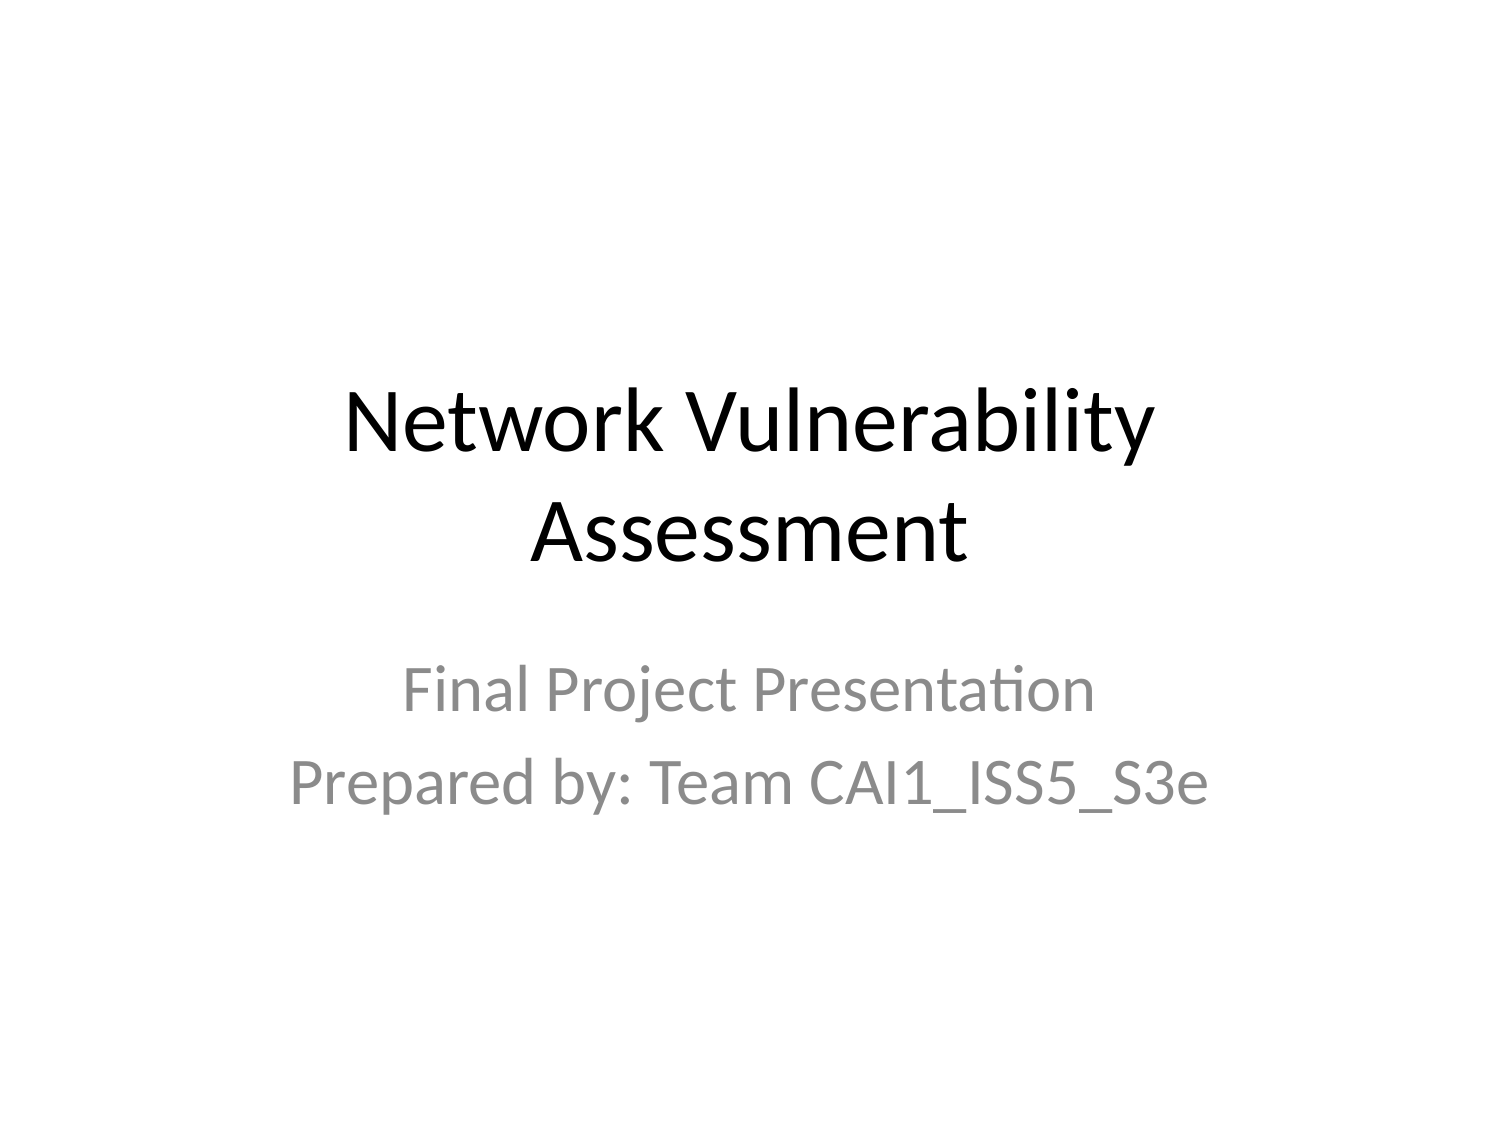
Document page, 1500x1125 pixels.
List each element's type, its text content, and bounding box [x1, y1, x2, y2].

title Network Vulnerability Assessment [112, 349, 1388, 591]
subtitle Final Project Presentation Prepared by: Team CAI1_ISS5_S3e [225, 637, 1275, 925]
